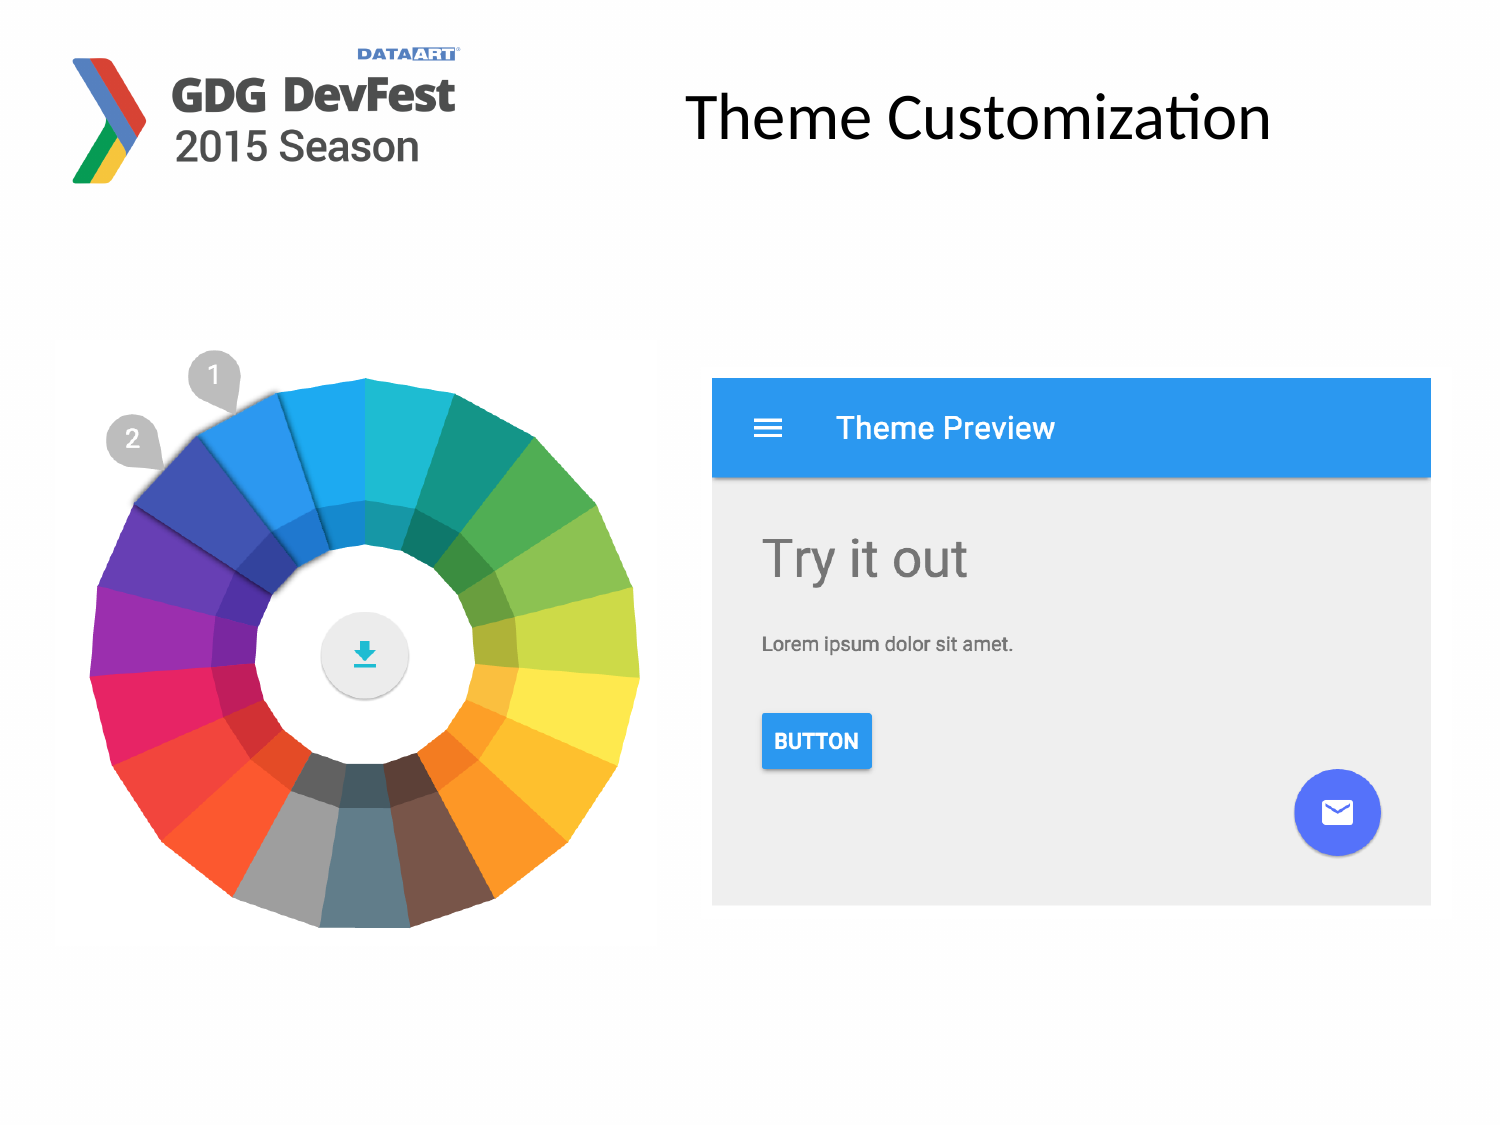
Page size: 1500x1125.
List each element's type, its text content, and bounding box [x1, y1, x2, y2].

text_box Theme Customization [685, 72, 1273, 153]
picture [0, 0, 1500, 1125]
